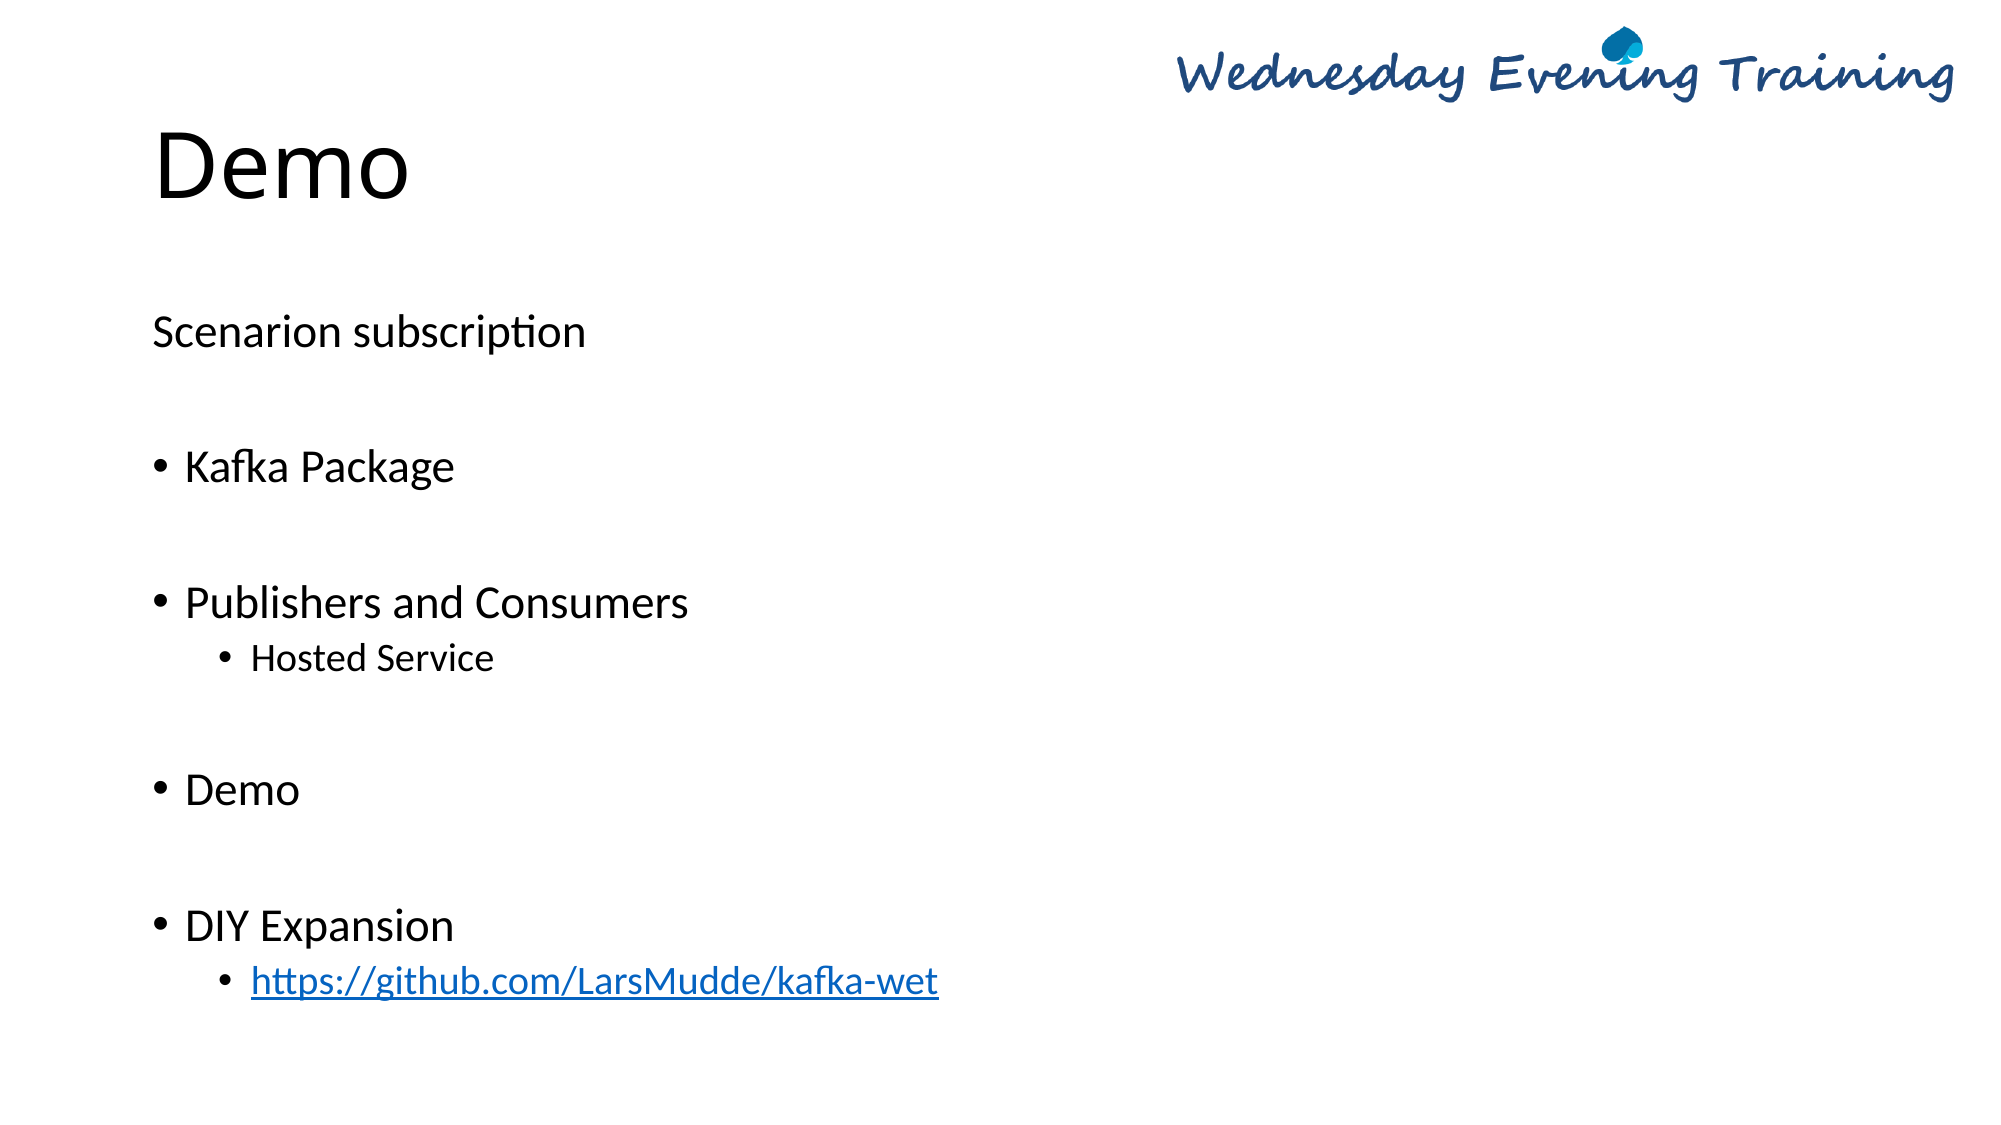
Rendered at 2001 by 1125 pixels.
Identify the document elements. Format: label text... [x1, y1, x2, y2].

title Demo [137, 59, 1863, 278]
picture [1166, 18, 1960, 113]
list Scenarion subscription Kafka Package Publishers and Consumers Hosted Service Demo DIY Expansion https://github.com/LarsMudde/kafka-wet [137, 299, 1863, 1014]
